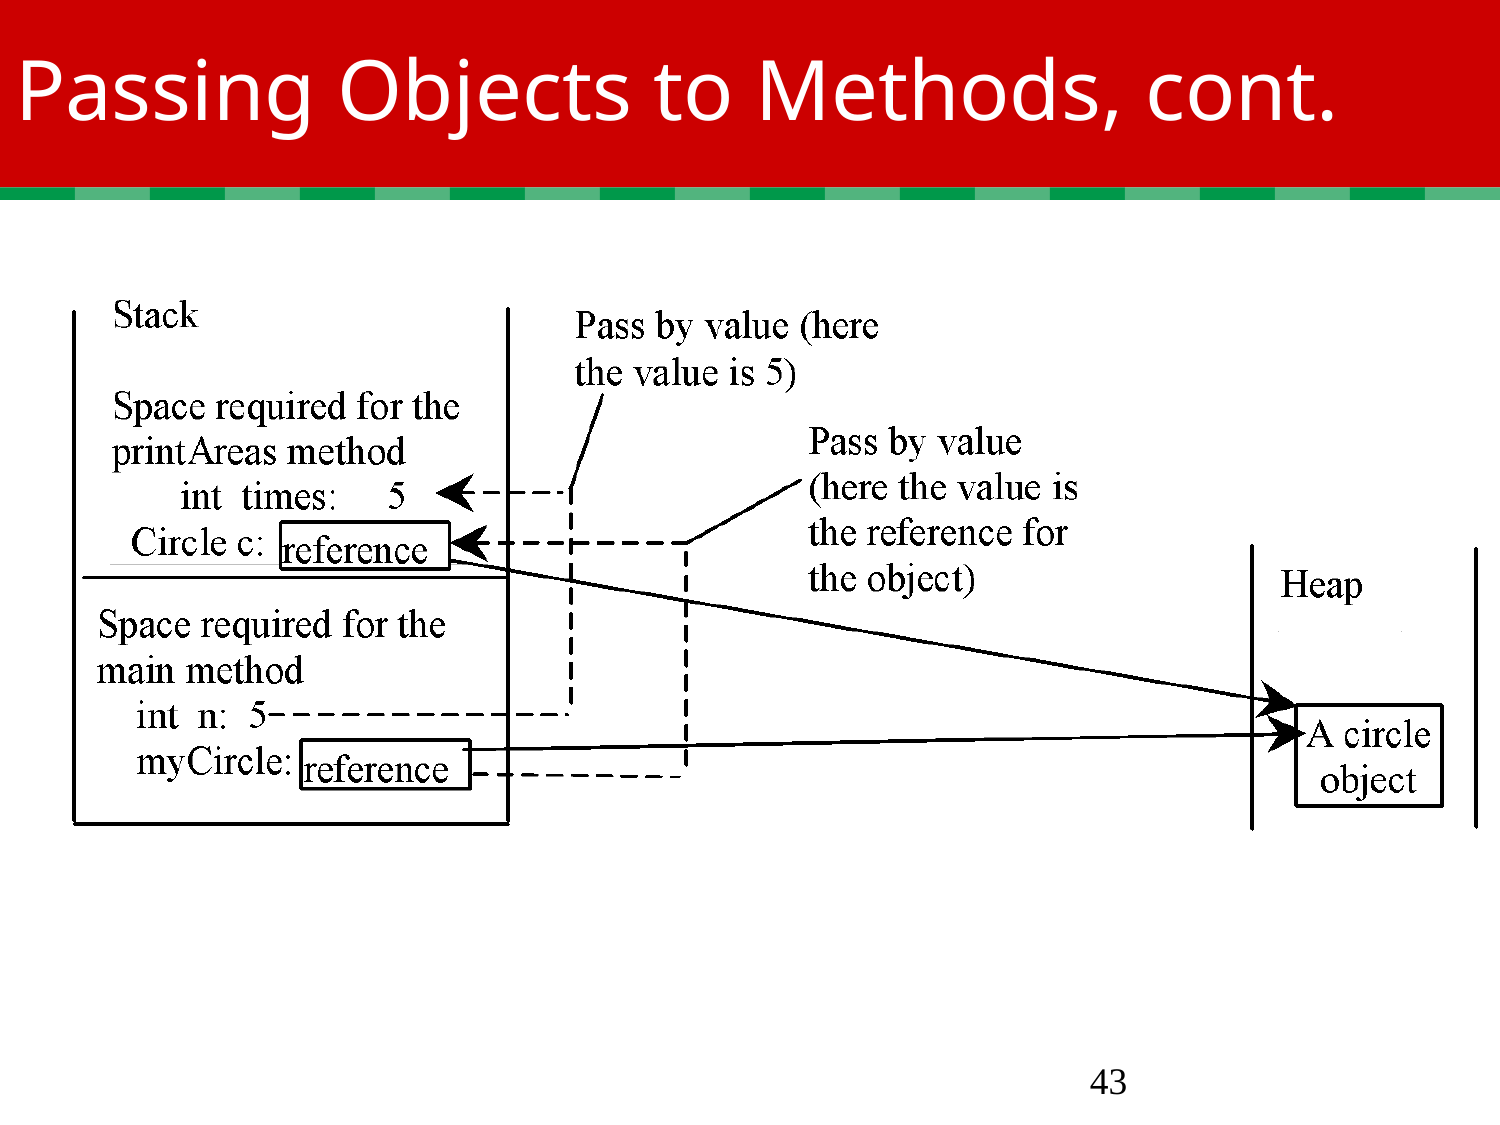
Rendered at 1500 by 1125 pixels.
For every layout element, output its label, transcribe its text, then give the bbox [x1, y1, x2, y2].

title Passing Objects to Methods, cont. [0, 24, 1500, 150]
text_box ‹#› [1074, 1049, 1388, 1125]
picture [0, 287, 1500, 843]
